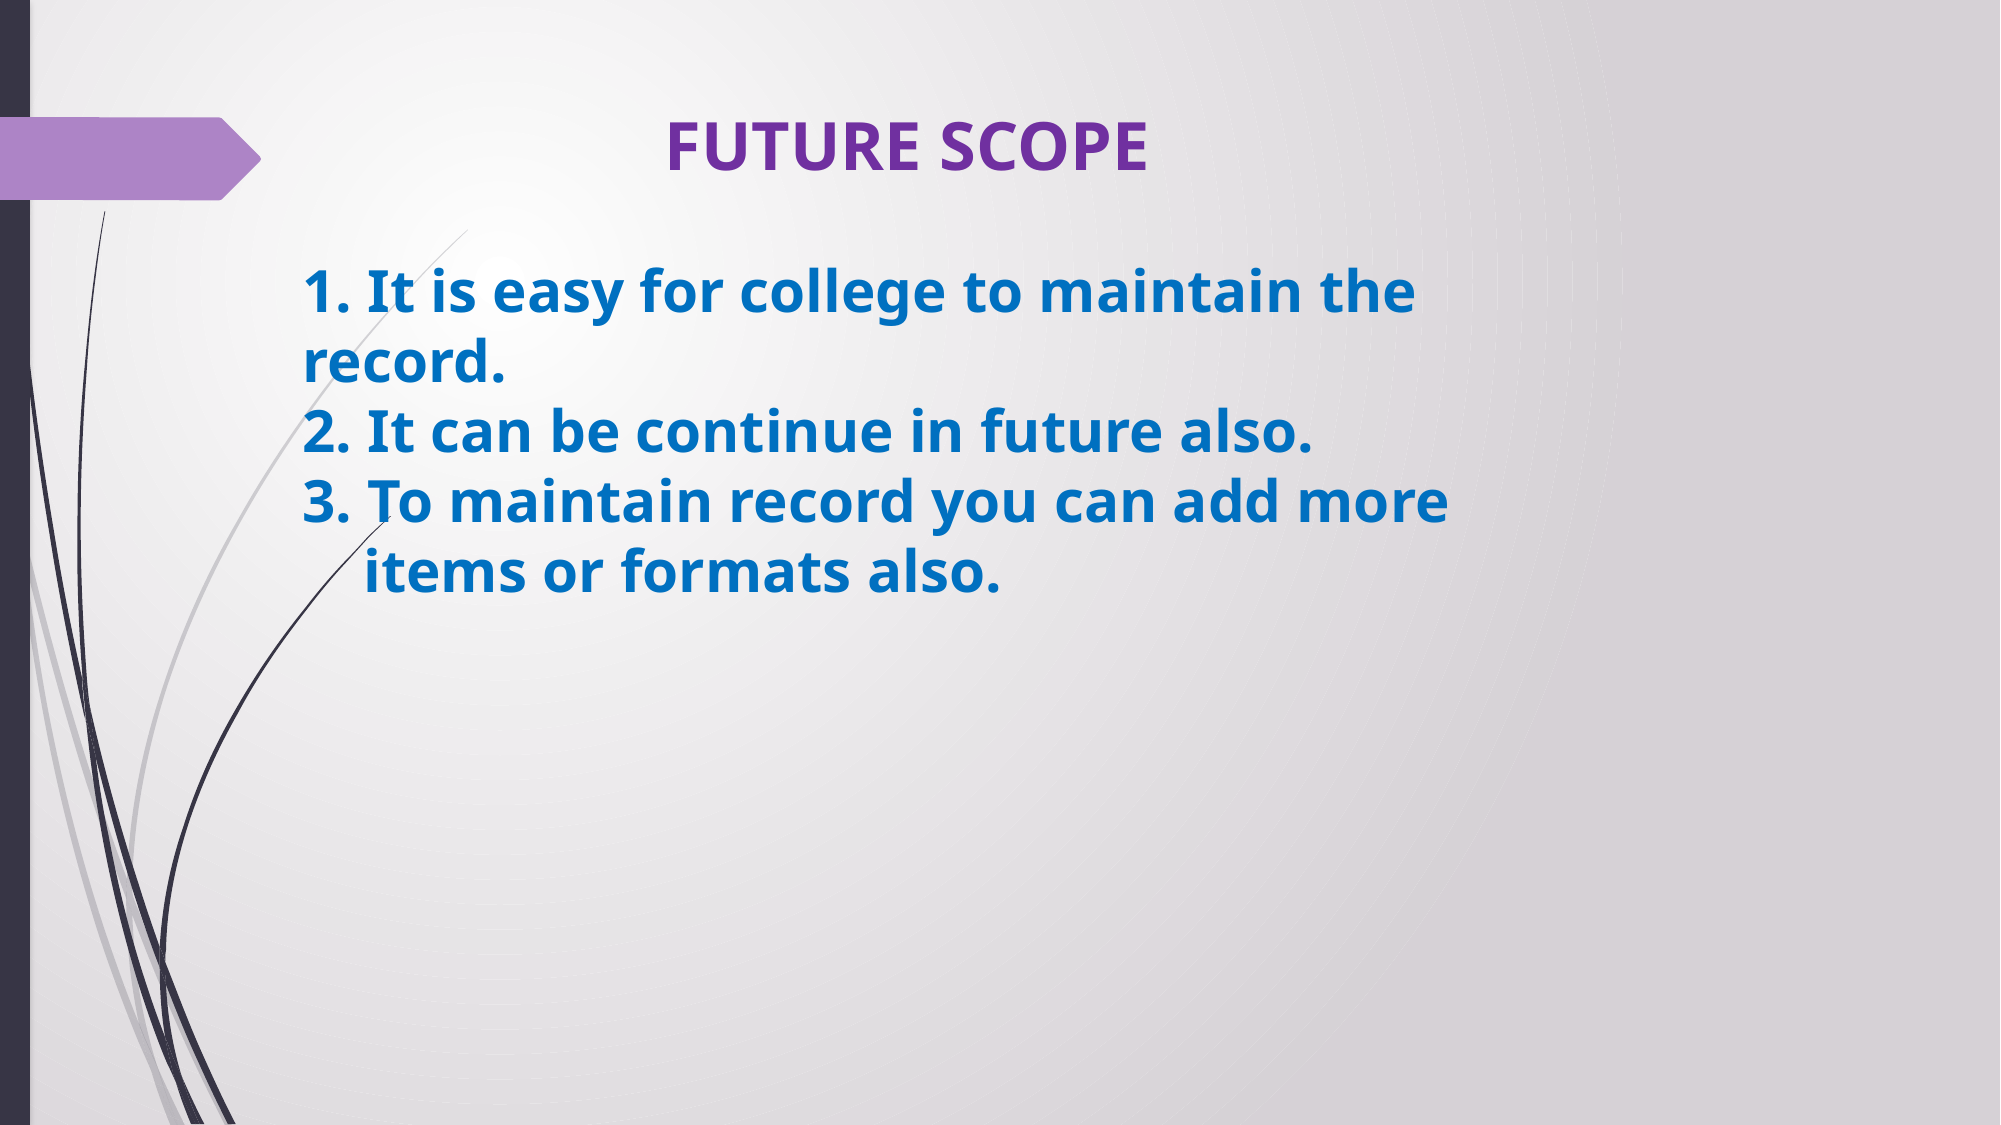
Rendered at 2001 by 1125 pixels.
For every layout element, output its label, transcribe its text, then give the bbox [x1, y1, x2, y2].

text_box FUTURE SCOPE 1. It is easy for college to maintain the record. 2. It can be continue in future also. 3. To maintain record you can add more items or formats also. [287, 96, 1648, 612]
